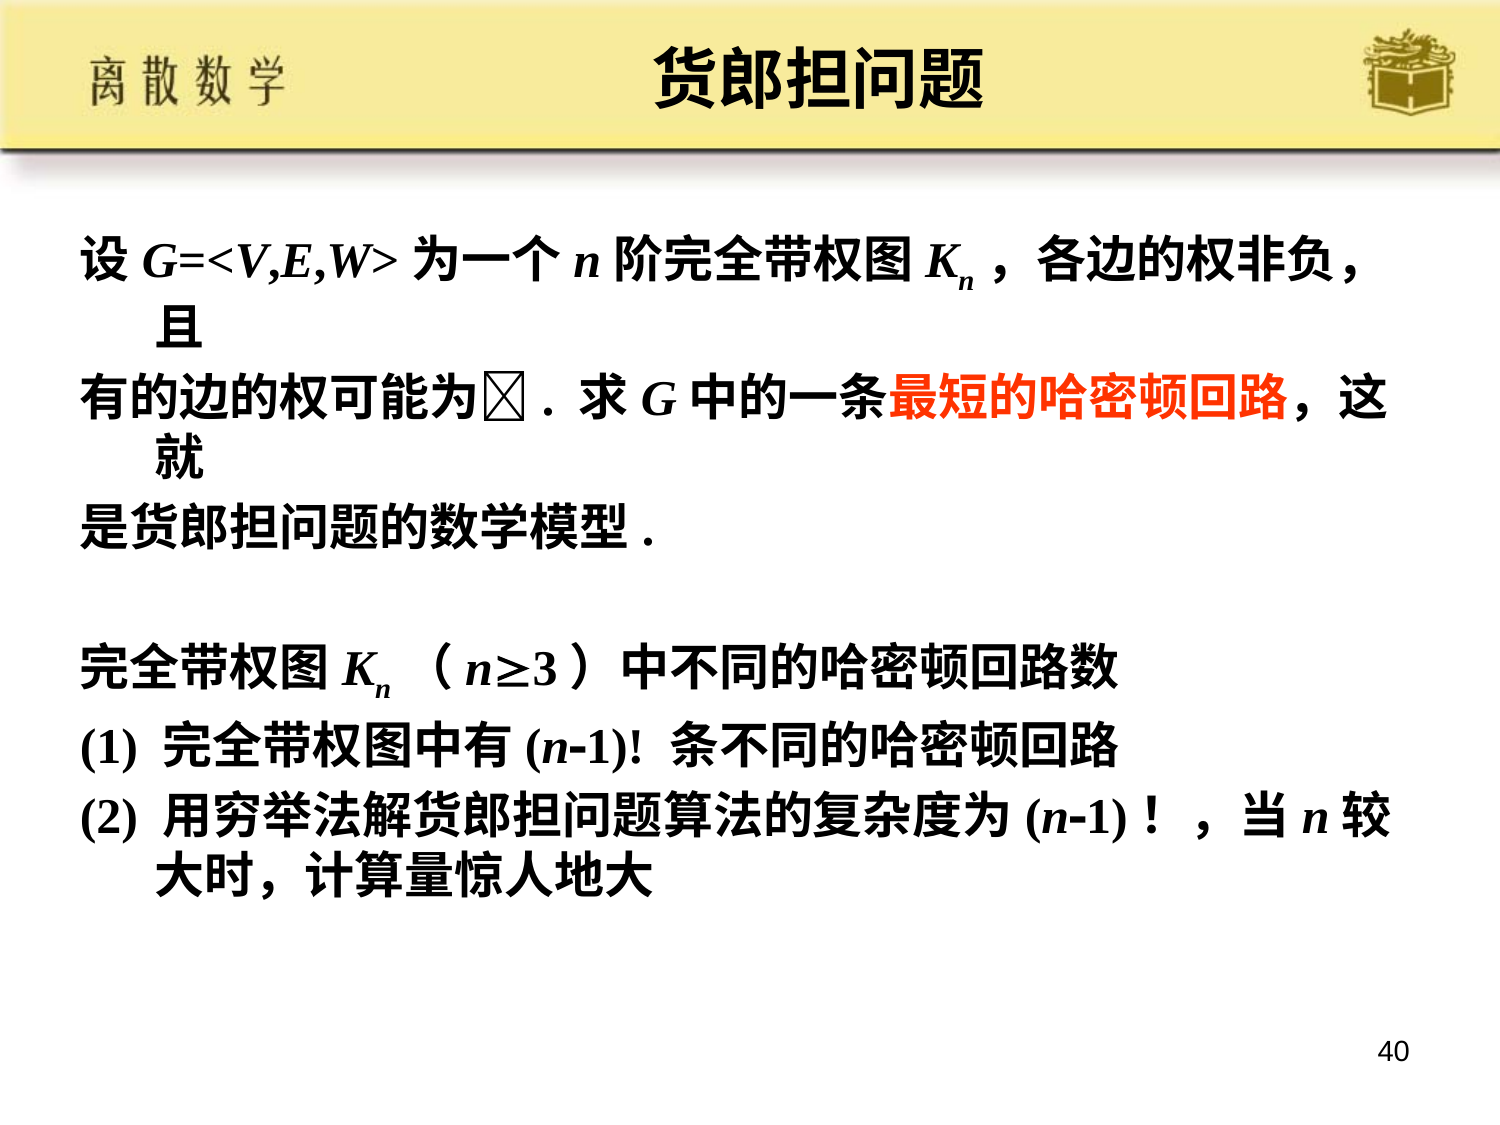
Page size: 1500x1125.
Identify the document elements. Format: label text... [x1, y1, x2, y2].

list 设G=<V,E,W>为一个n阶完全带权图Kn，各边的权非负，且 有的边的权可能为. 求G中的一条最短的哈密顿回路，这就 是货郎担问题的数学模型. 完全带权图Kn（n3）中不同的哈密顿回路数 (1) 完全带权图中有(n1)! 条不同的哈密顿回路 (2) 用穷举法解货郎担问题算法的复杂度为(n1)！，当n较大时，计算量惊人地大 [64, 220, 1415, 963]
picture [0, 0, 1500, 1125]
slide_number 40 [1074, 1024, 1426, 1103]
title 货郎担问题 [324, 42, 1313, 112]
